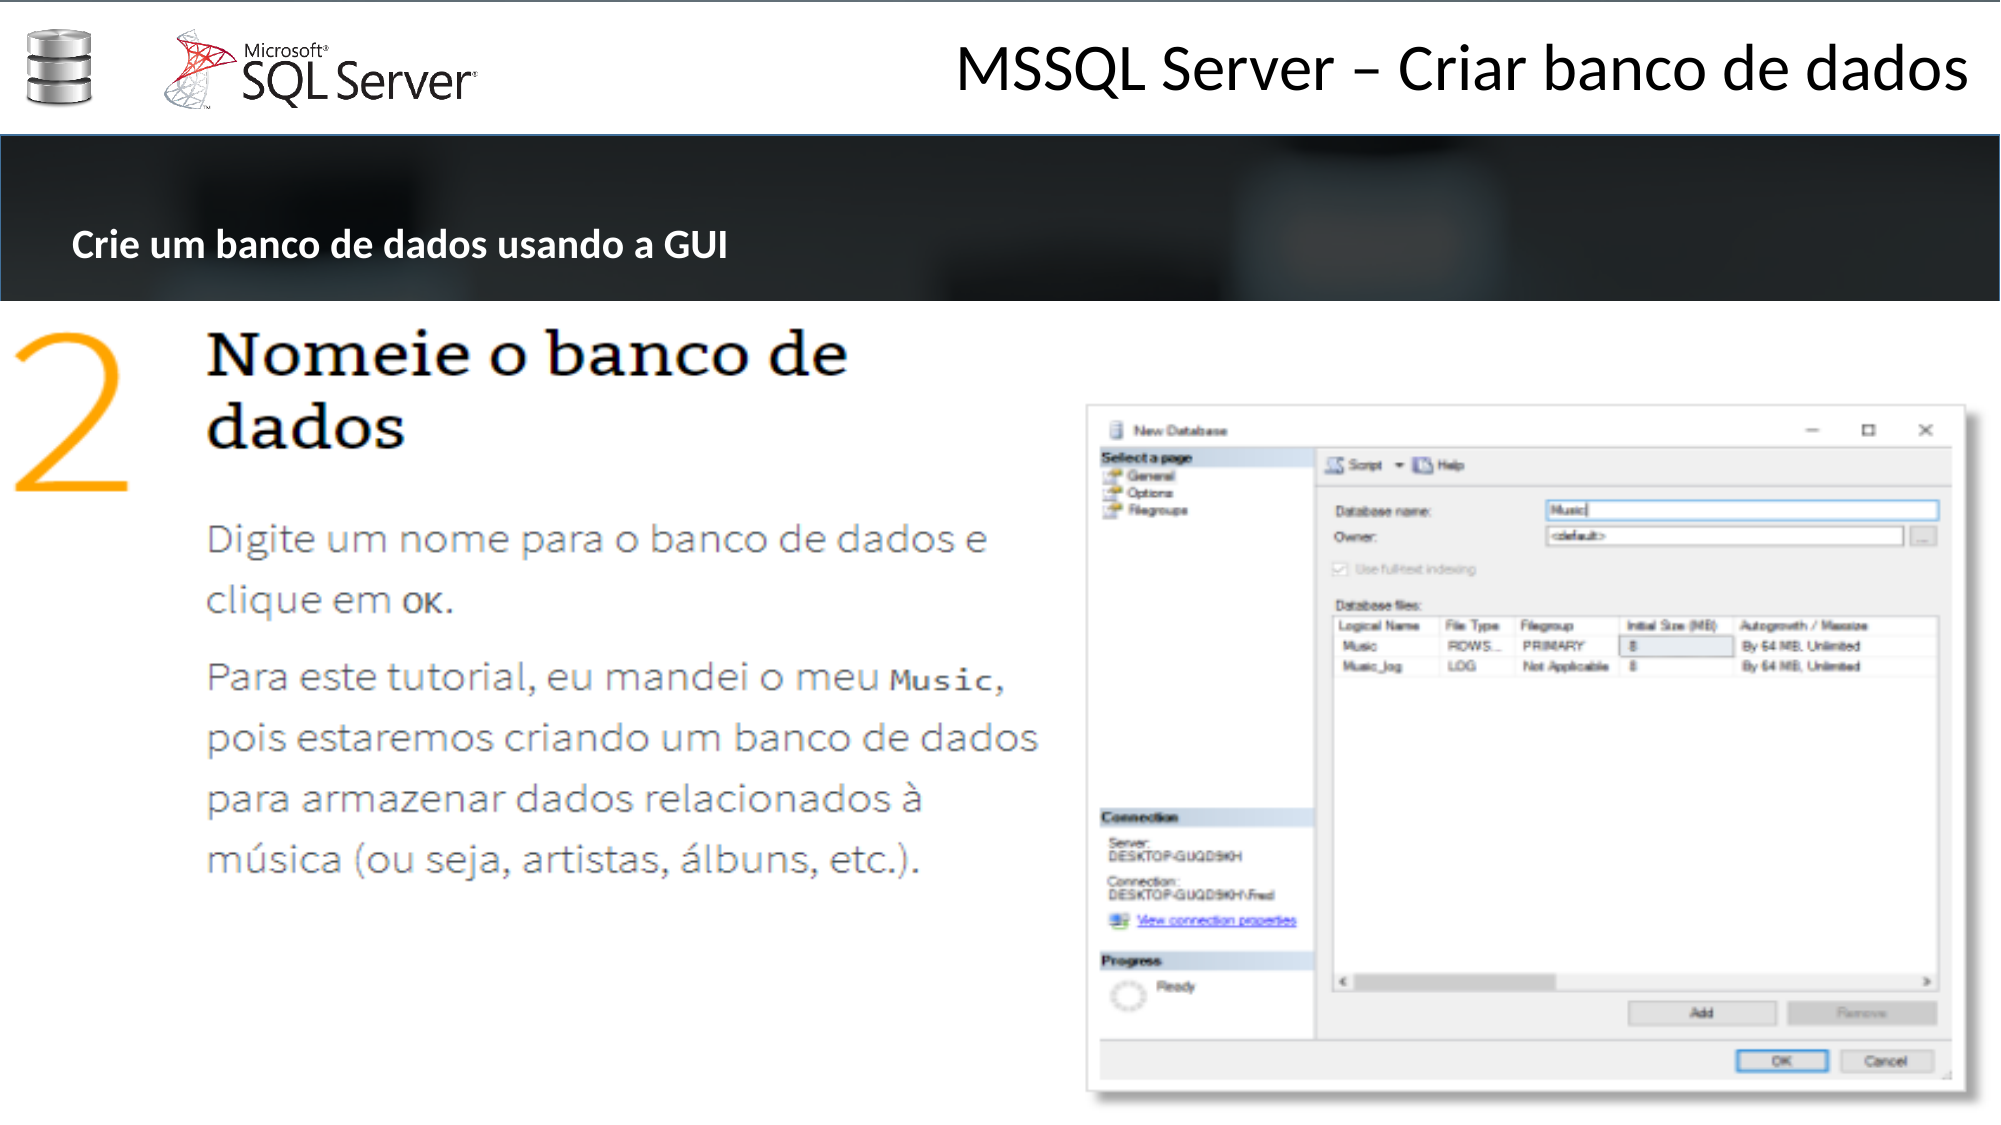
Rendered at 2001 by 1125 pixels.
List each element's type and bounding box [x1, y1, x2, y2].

picture [0, 0, 2000, 1125]
list [18, 29, 99, 109]
